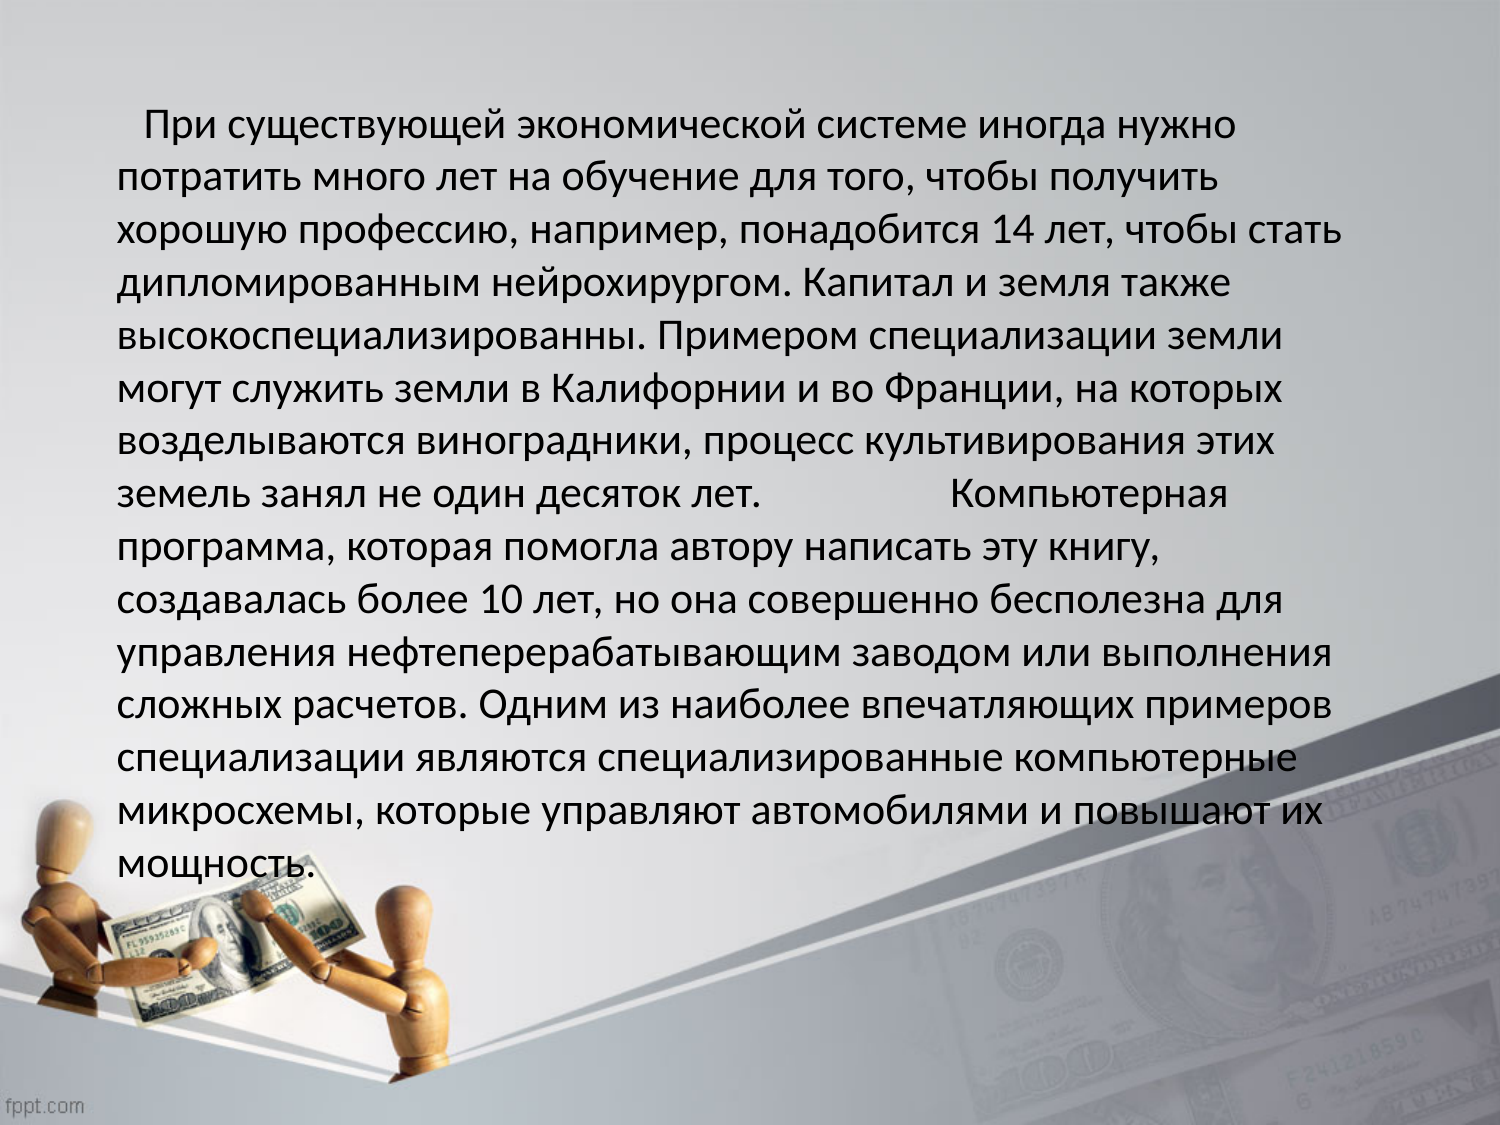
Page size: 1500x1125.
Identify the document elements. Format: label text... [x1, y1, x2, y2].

picture [0, 0, 1500, 1125]
list При существующей экономической системе иногда нужно потратить много лет на обучение для того, чтобы получить хорошую профессию, например, понадобится 14 лет, чтобы стать дипломированным нейрохирургом. Капитал и земля также высокоспециализированны. Примером специализации земли могут служить земли в Калифорнии и во Франции, на которых возделываются виноградники, процесс культивирования этих земель занял не один десяток лет. Компьютерная программа, которая помогла автору написать эту книгу, создавалась более 10 лет, но она совершенно бесполезна для управления нефтеперерабатывающим заводом или выполнения сложных расчетов. Одним из наиболее впечатляющих примеров специализации являются специализированные компьютерные микросхемы, которые управляют автомобилями и повышают их мощность. [48, 86, 1399, 914]
